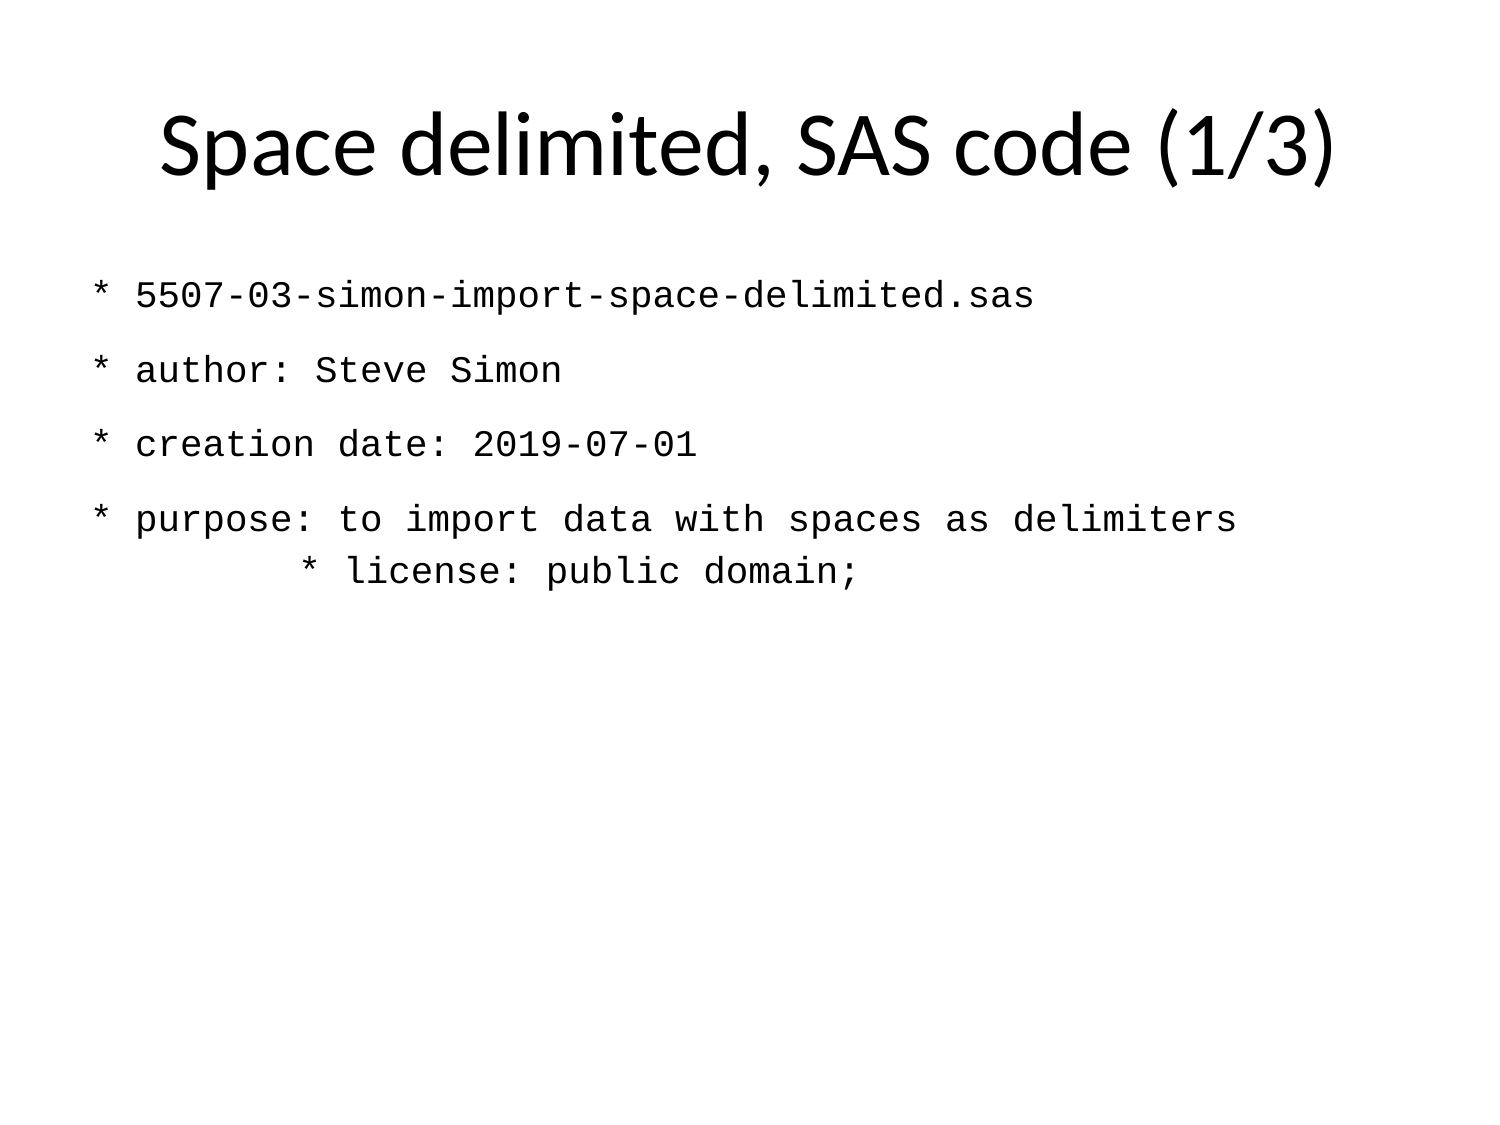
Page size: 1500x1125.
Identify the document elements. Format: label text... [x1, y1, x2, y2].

title Space delimited, SAS code (1/3) [75, 45, 1425, 233]
list * 5507-03-simon-import-space-delimited.sas * author: Steve Simon * creation date: 2019-07-01 * purpose: to import data with spaces as delimiters * license: public domain; [75, 262, 1425, 1005]
